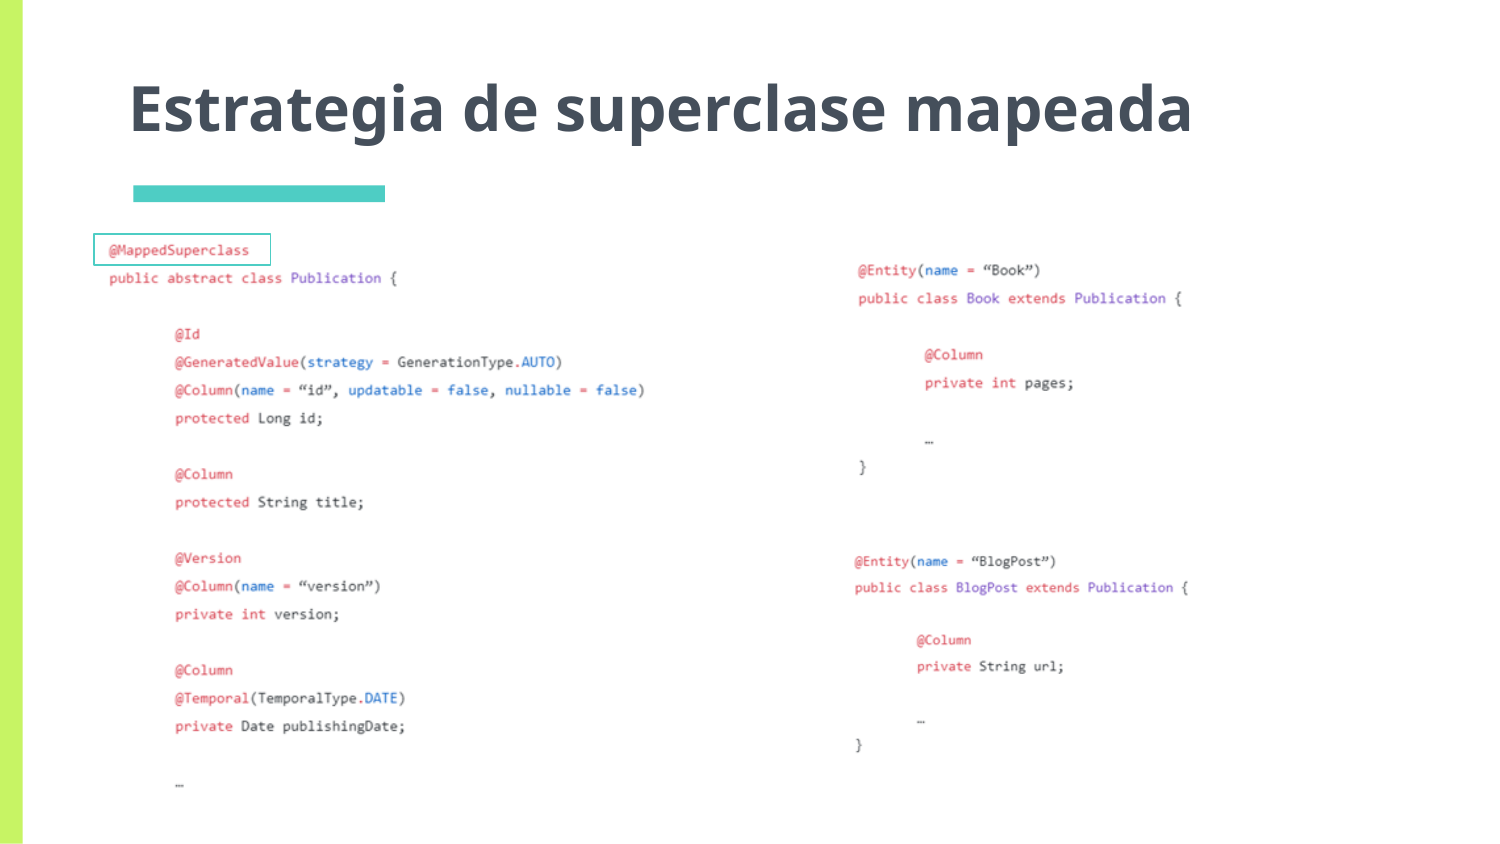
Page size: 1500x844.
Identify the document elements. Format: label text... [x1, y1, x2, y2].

picture [846, 548, 1221, 757]
picture [97, 237, 677, 797]
text_box [93, 234, 271, 239]
picture [846, 256, 1221, 480]
title Estrategia de superclase mapeada [113, 0, 1387, 159]
